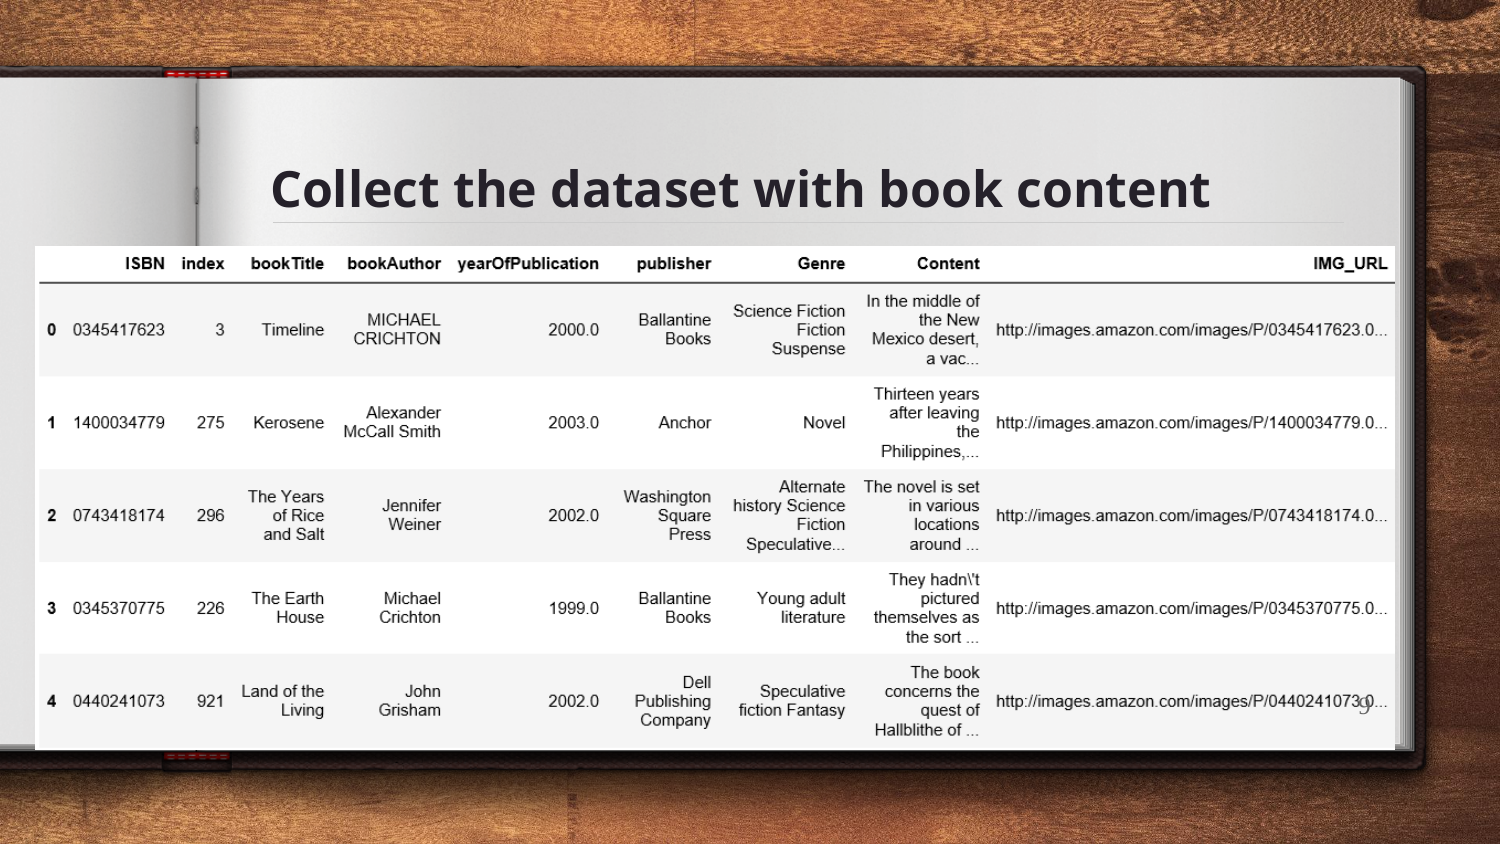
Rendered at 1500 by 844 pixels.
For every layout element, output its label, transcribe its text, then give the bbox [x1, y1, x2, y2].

picture [0, 0, 1500, 844]
title Collect the dataset with book content [255, 117, 1341, 233]
